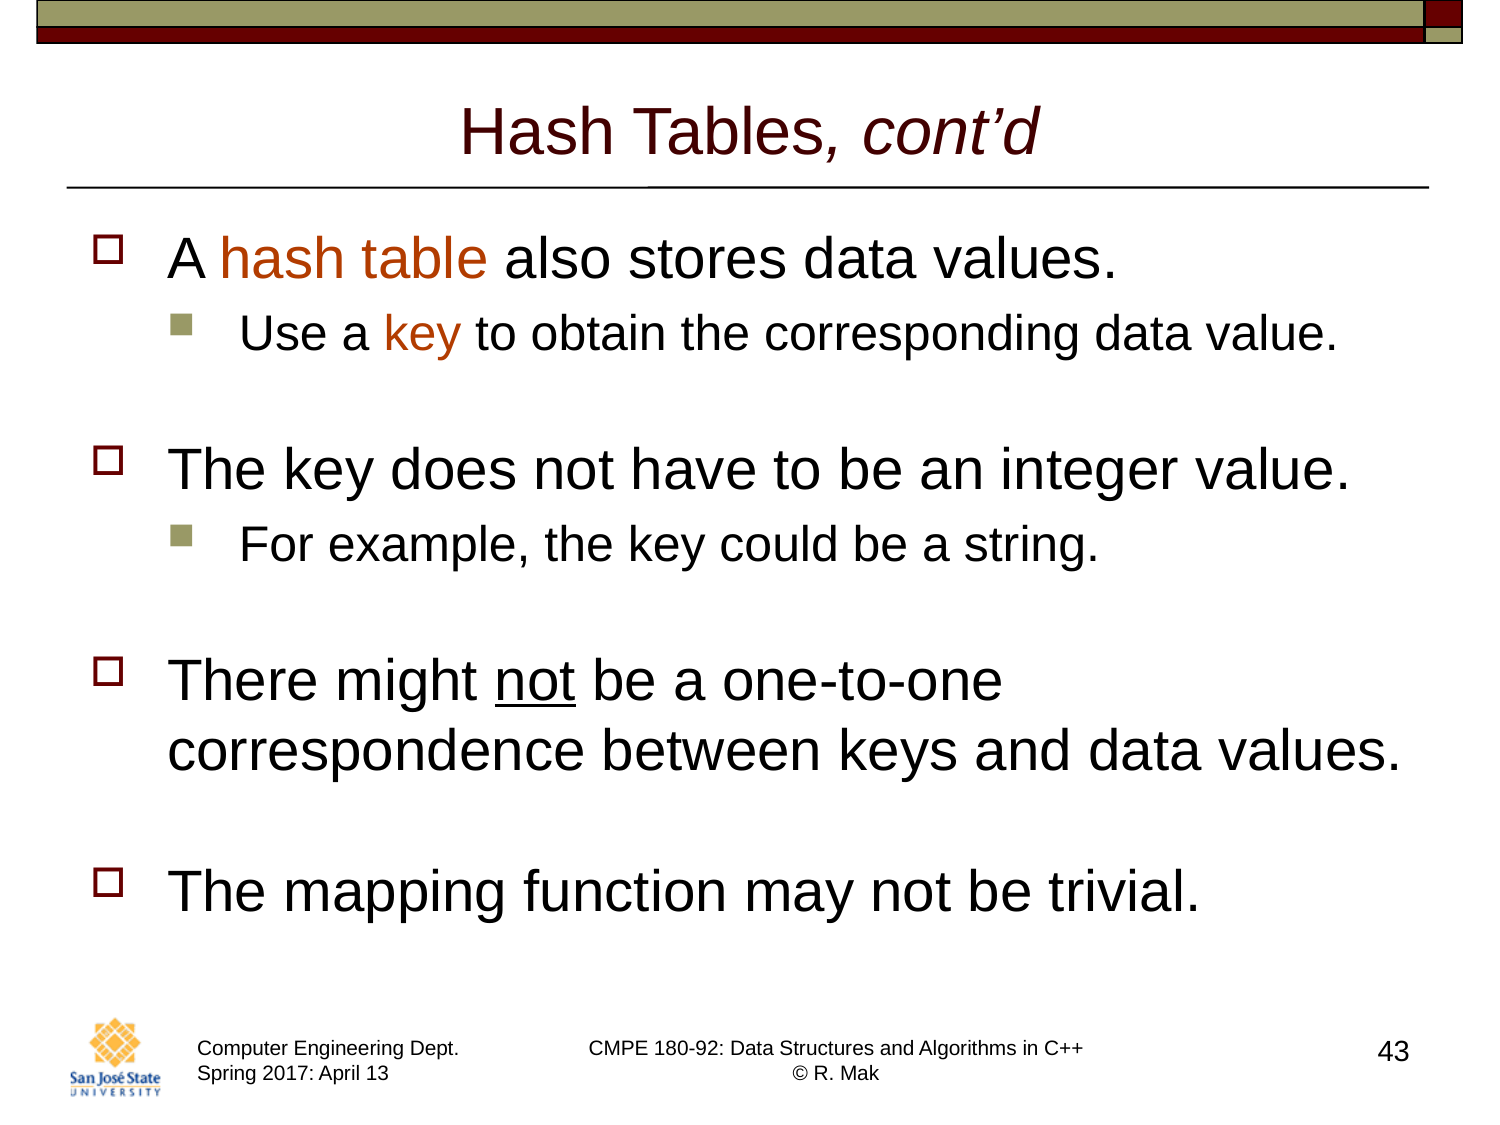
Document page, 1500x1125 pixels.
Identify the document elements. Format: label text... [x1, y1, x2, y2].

list A hash table also stores data values. Use a key to obtain the corresponding data value. The key does not have to be an integer value. For example, the key could be a string. There might not be a one-to-one correspondence between keys and data values. The mapping function may not be trivial. [75, 212, 1425, 1006]
slide_number 43 [1112, 1025, 1425, 1100]
title Hash Tables, cont’d [75, 67, 1425, 175]
picture [60, 1012, 166, 1112]
